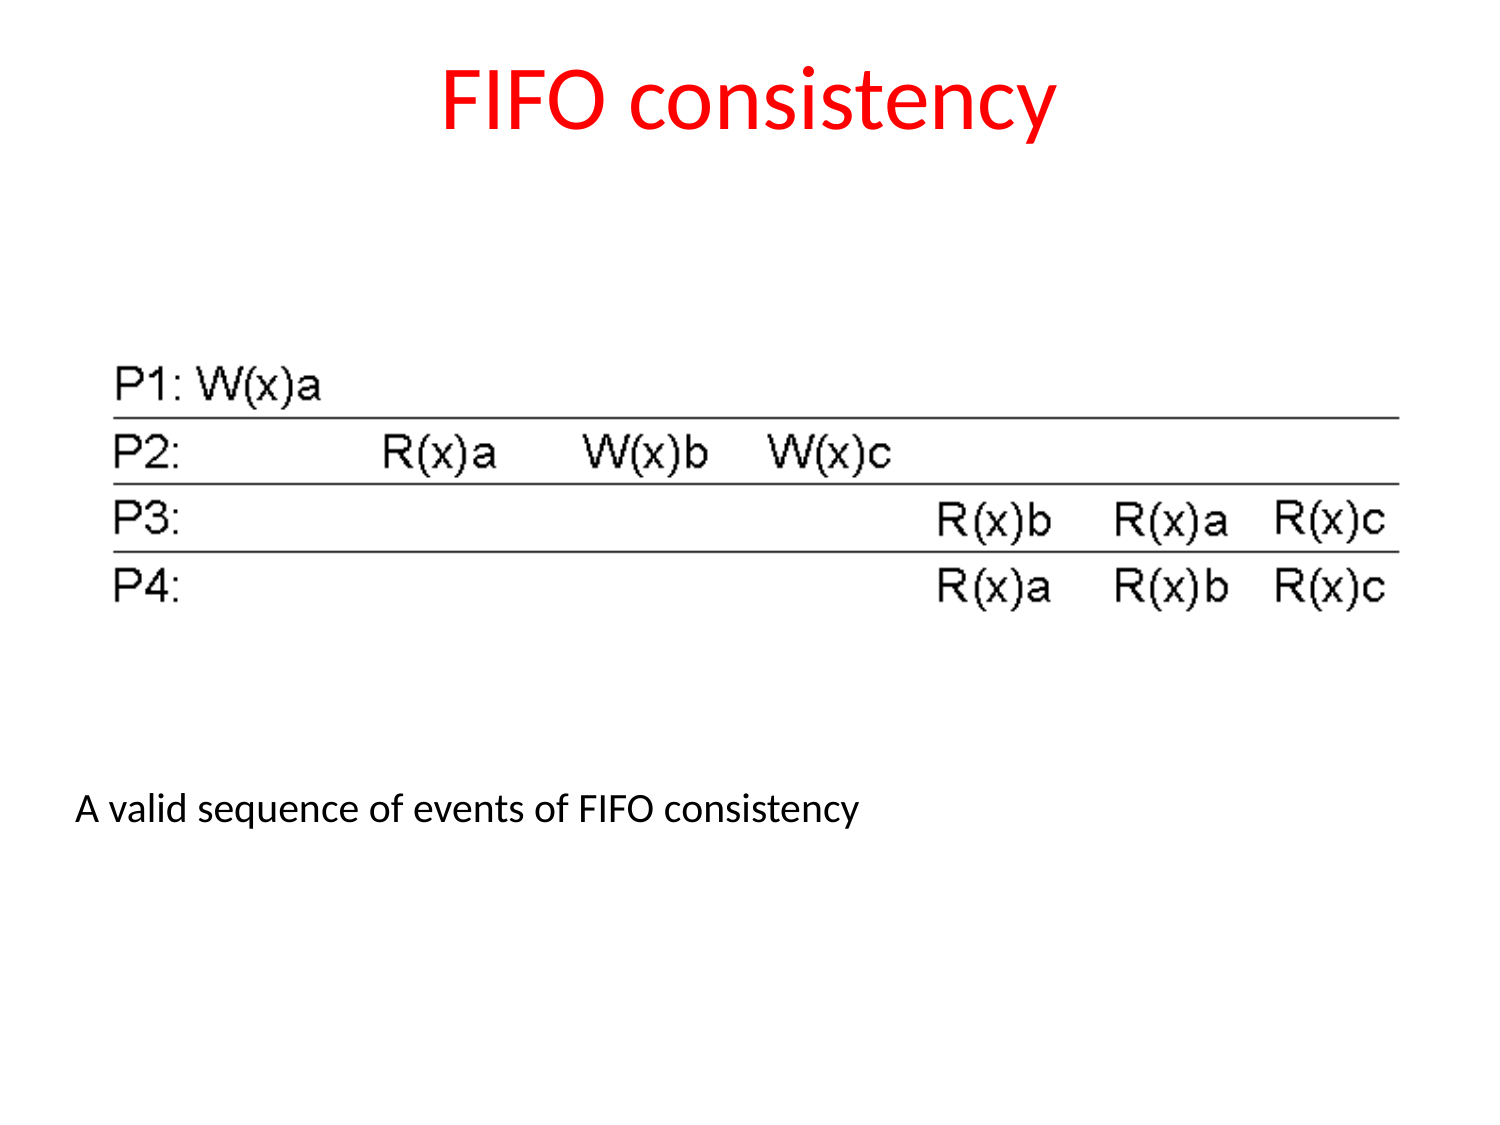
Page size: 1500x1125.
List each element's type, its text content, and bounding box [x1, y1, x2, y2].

title FIFO consistency [0, 0, 1500, 187]
list A valid sequence of events of FIFO consistency [0, 780, 1500, 919]
picture [63, 230, 1420, 684]
